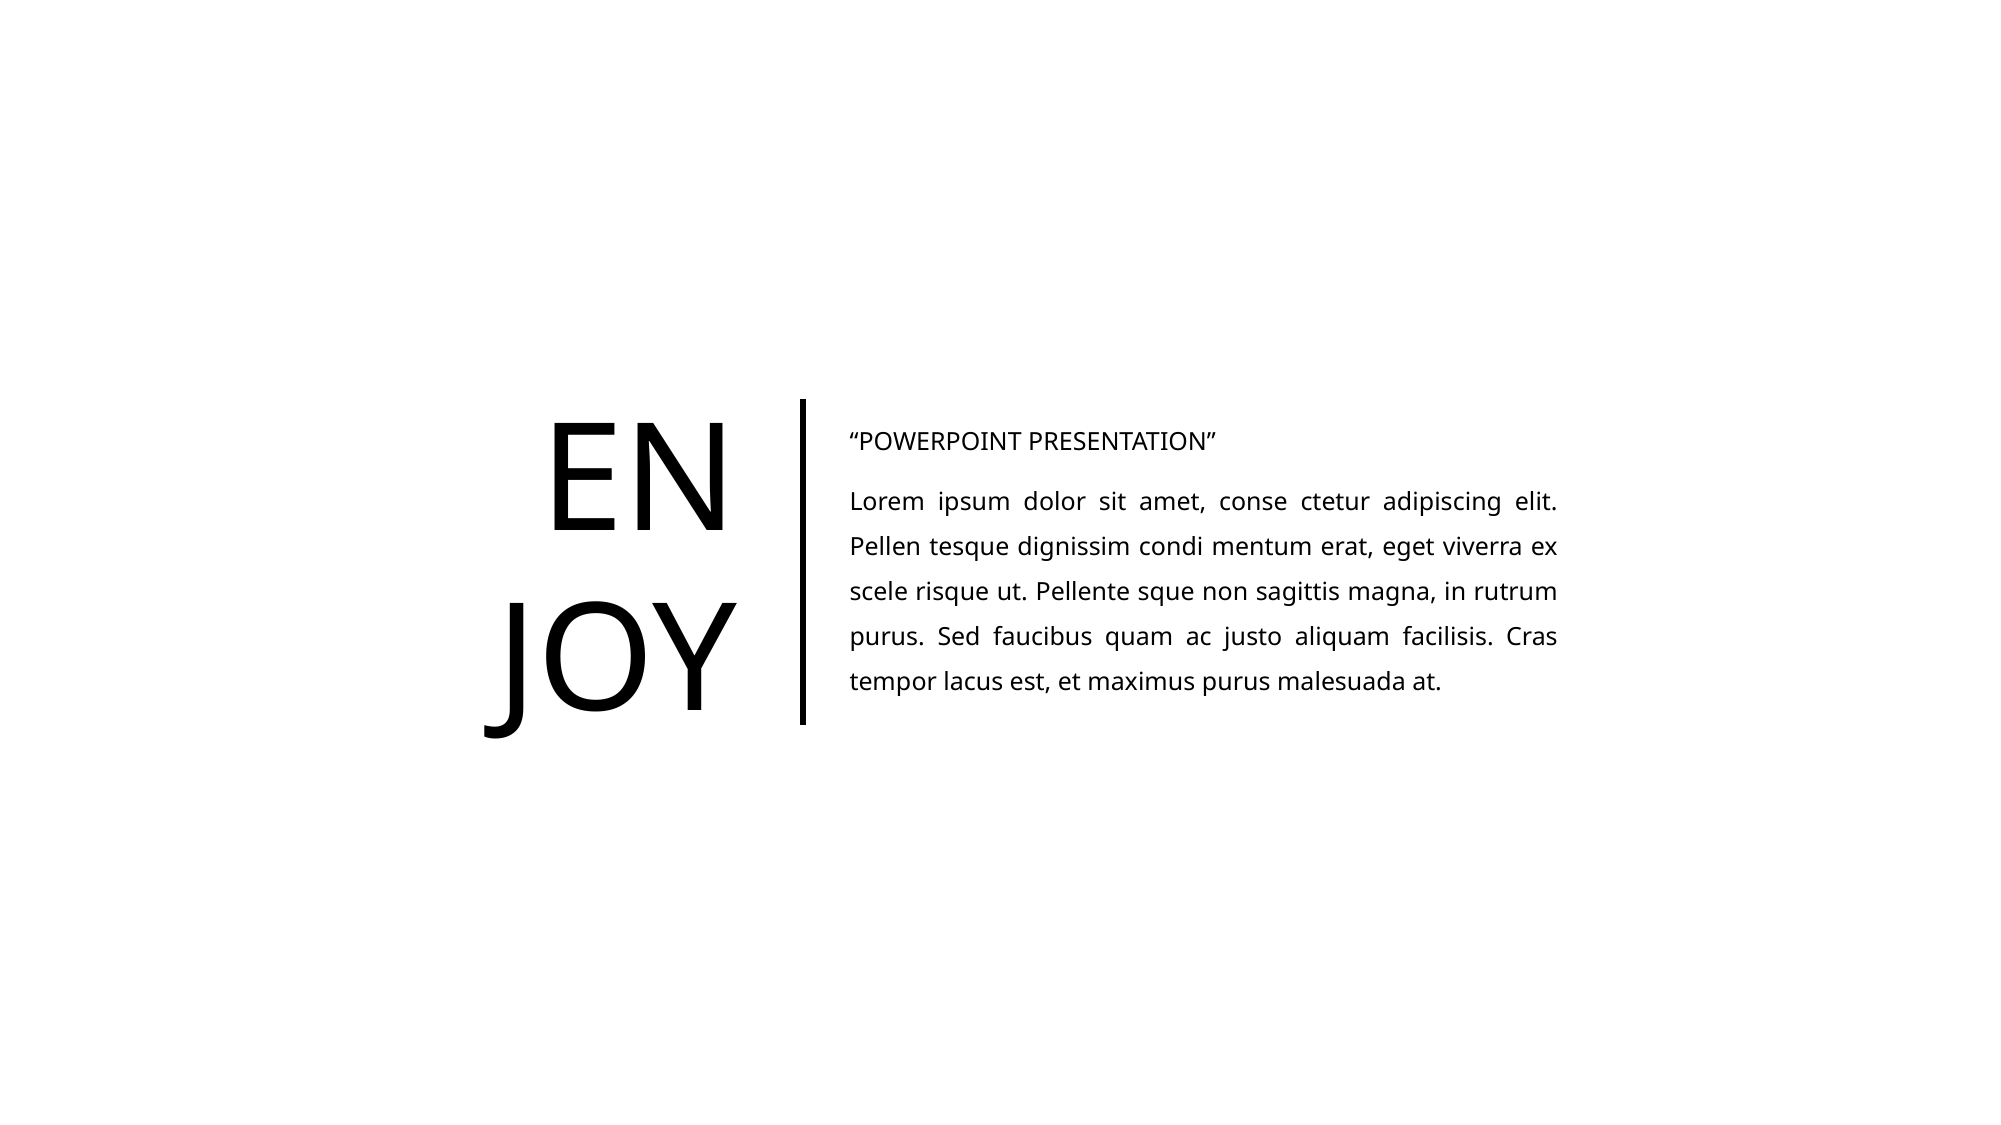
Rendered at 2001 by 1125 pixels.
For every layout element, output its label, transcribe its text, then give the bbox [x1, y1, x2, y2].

text_box EN JOY [423, 373, 753, 748]
text_box Lorem ipsum dolor sit amet, conse ctetur adipiscing elit. Pellen tesque dignissim condi mentum erat, eget viverra ex scele risque ut. Pellente sque non sagittis magna, in rutrum purus. Sed faucibus quam ac justo aliquam facilisis. Cras tempor lacus est, et maximus purus malesuada at. [834, 463, 1574, 703]
text_box “POWERPOINT PRESENTATION” [834, 417, 1285, 463]
